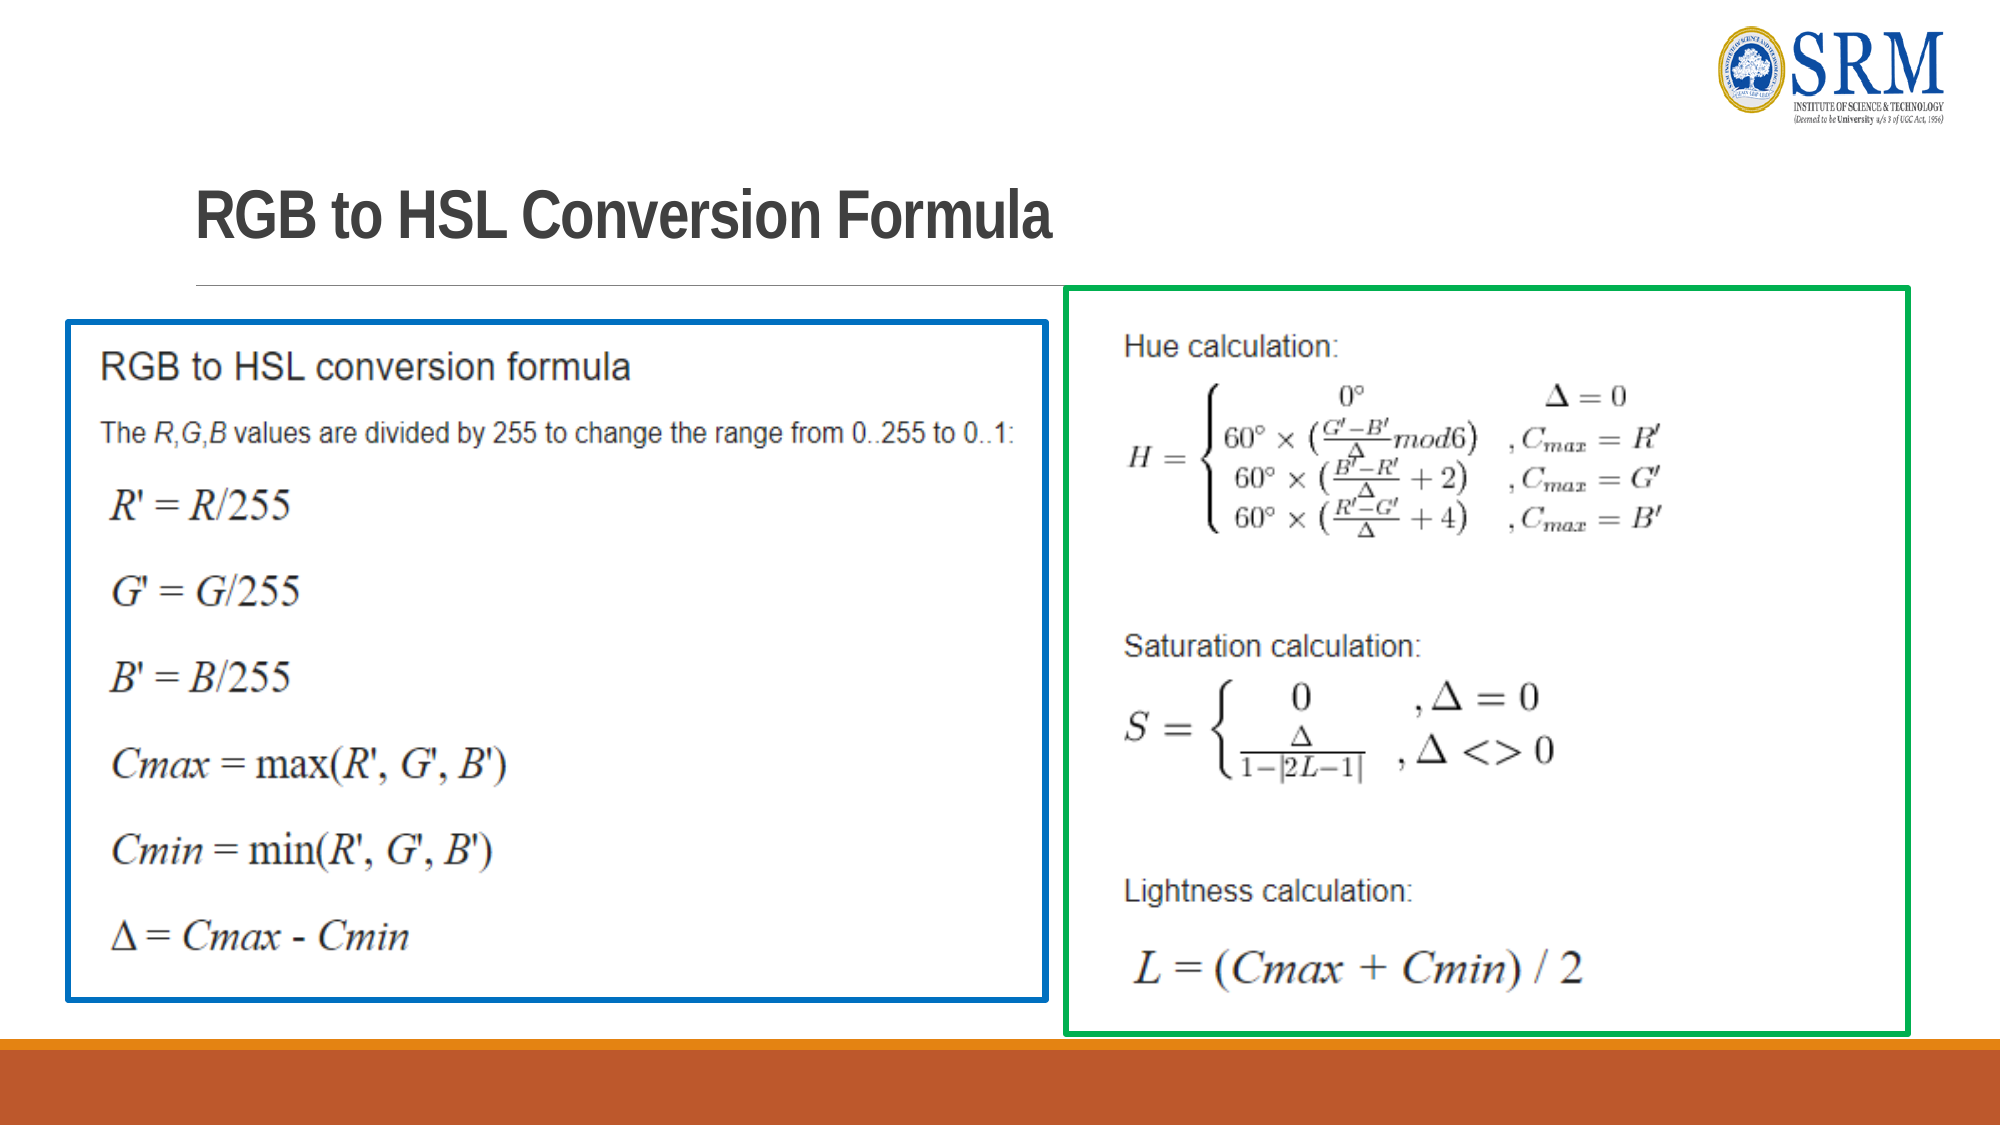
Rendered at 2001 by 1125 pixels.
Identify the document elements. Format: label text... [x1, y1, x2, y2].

picture [1716, 18, 1951, 136]
picture [70, 324, 1043, 998]
title RGB to HSL Conversion Formula [180, 171, 1905, 262]
picture [1068, 290, 1906, 1032]
